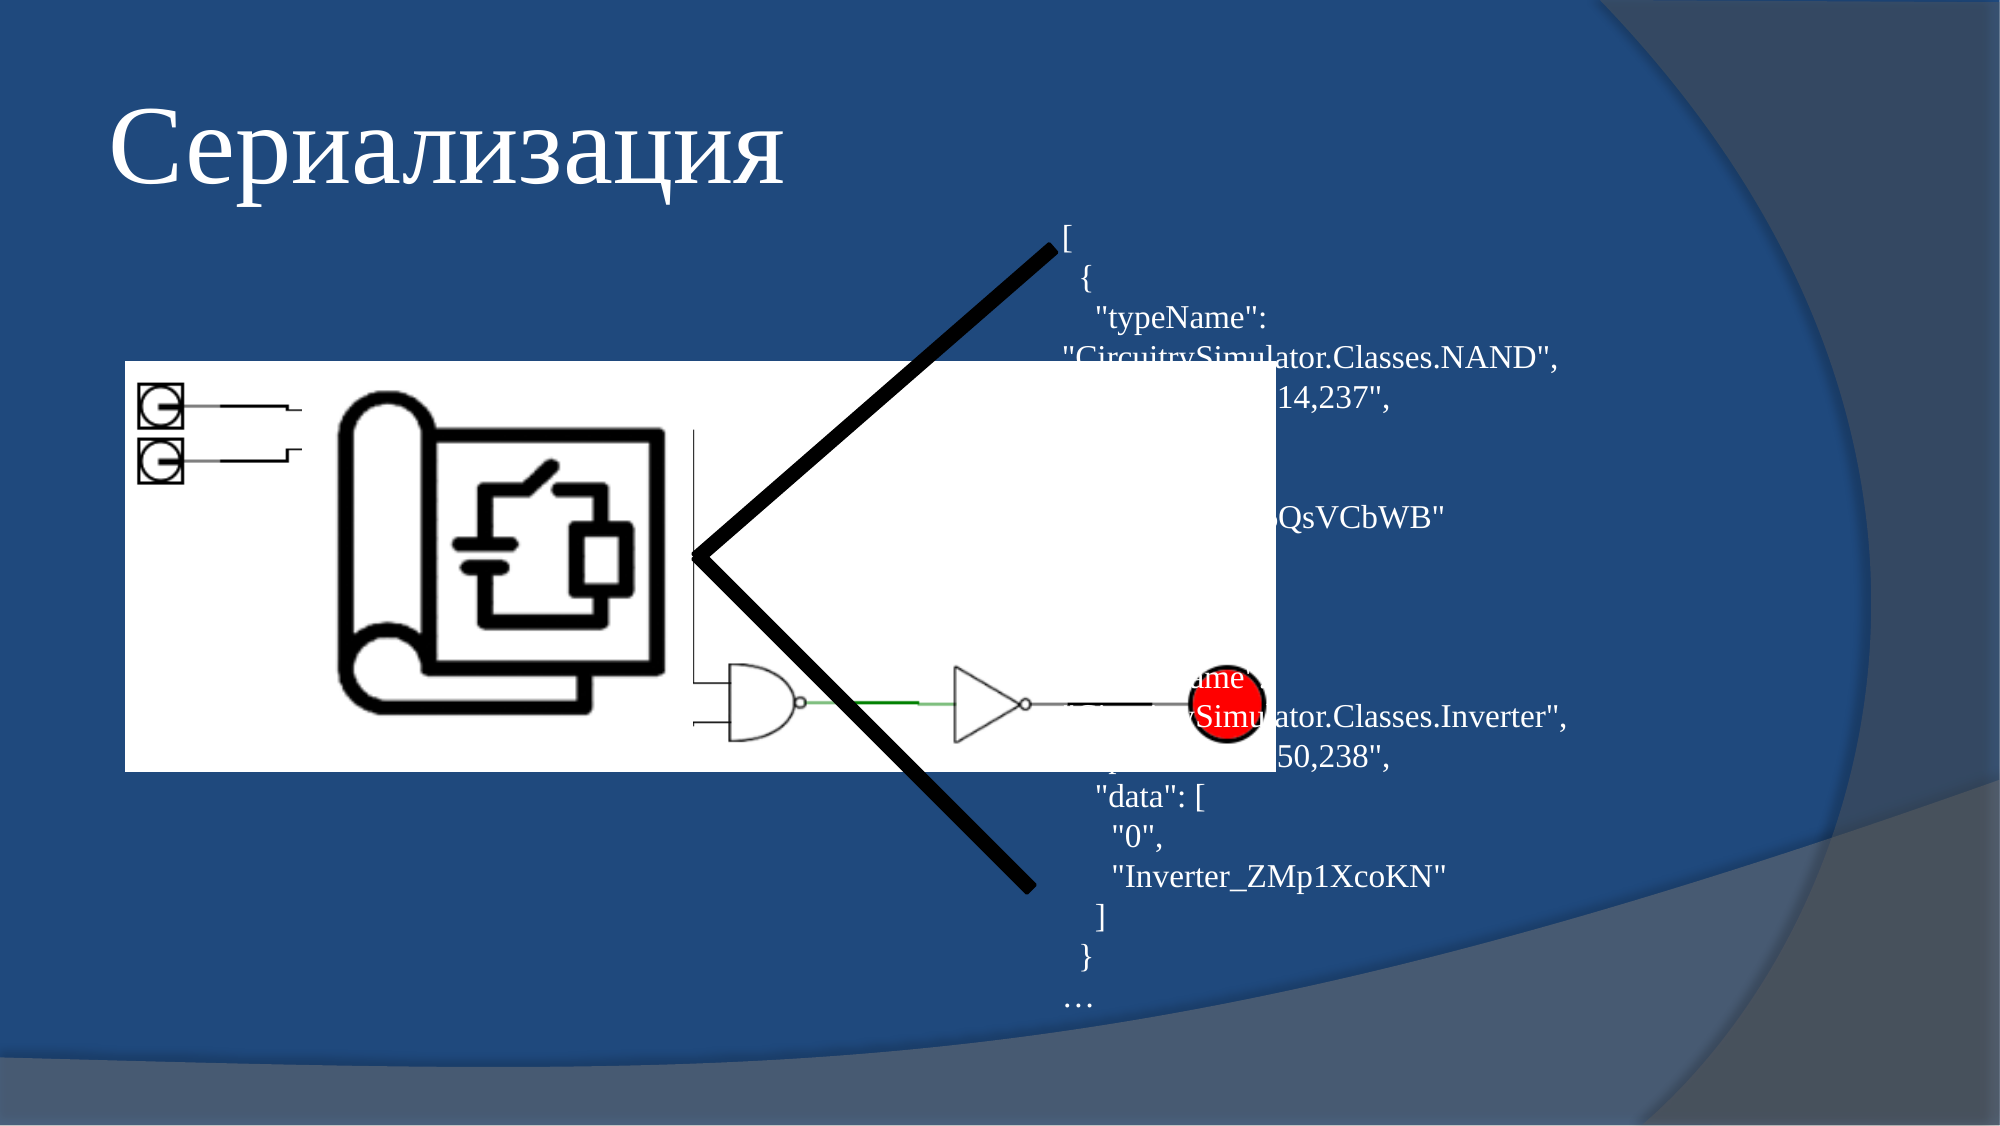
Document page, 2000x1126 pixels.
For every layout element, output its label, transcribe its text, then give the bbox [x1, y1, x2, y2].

picture [125, 361, 1277, 772]
text_box [912, 781, 1037, 895]
text_box [919, 243, 1047, 354]
title Сериализация [99, 45, 1734, 233]
text_box [ { "typeName": "CircuitrySimulator.Classes.NAND", "position": "514,237", "data": [ "0", "NAND_N6QsVCbWB" ] }, { "typeName": "CircuitrySimulator.Classes.Inverter", "position": "650,238", "data": [ "0", "Inverter_ZMp1XcoKN" ] } … [1047, 208, 1645, 1022]
